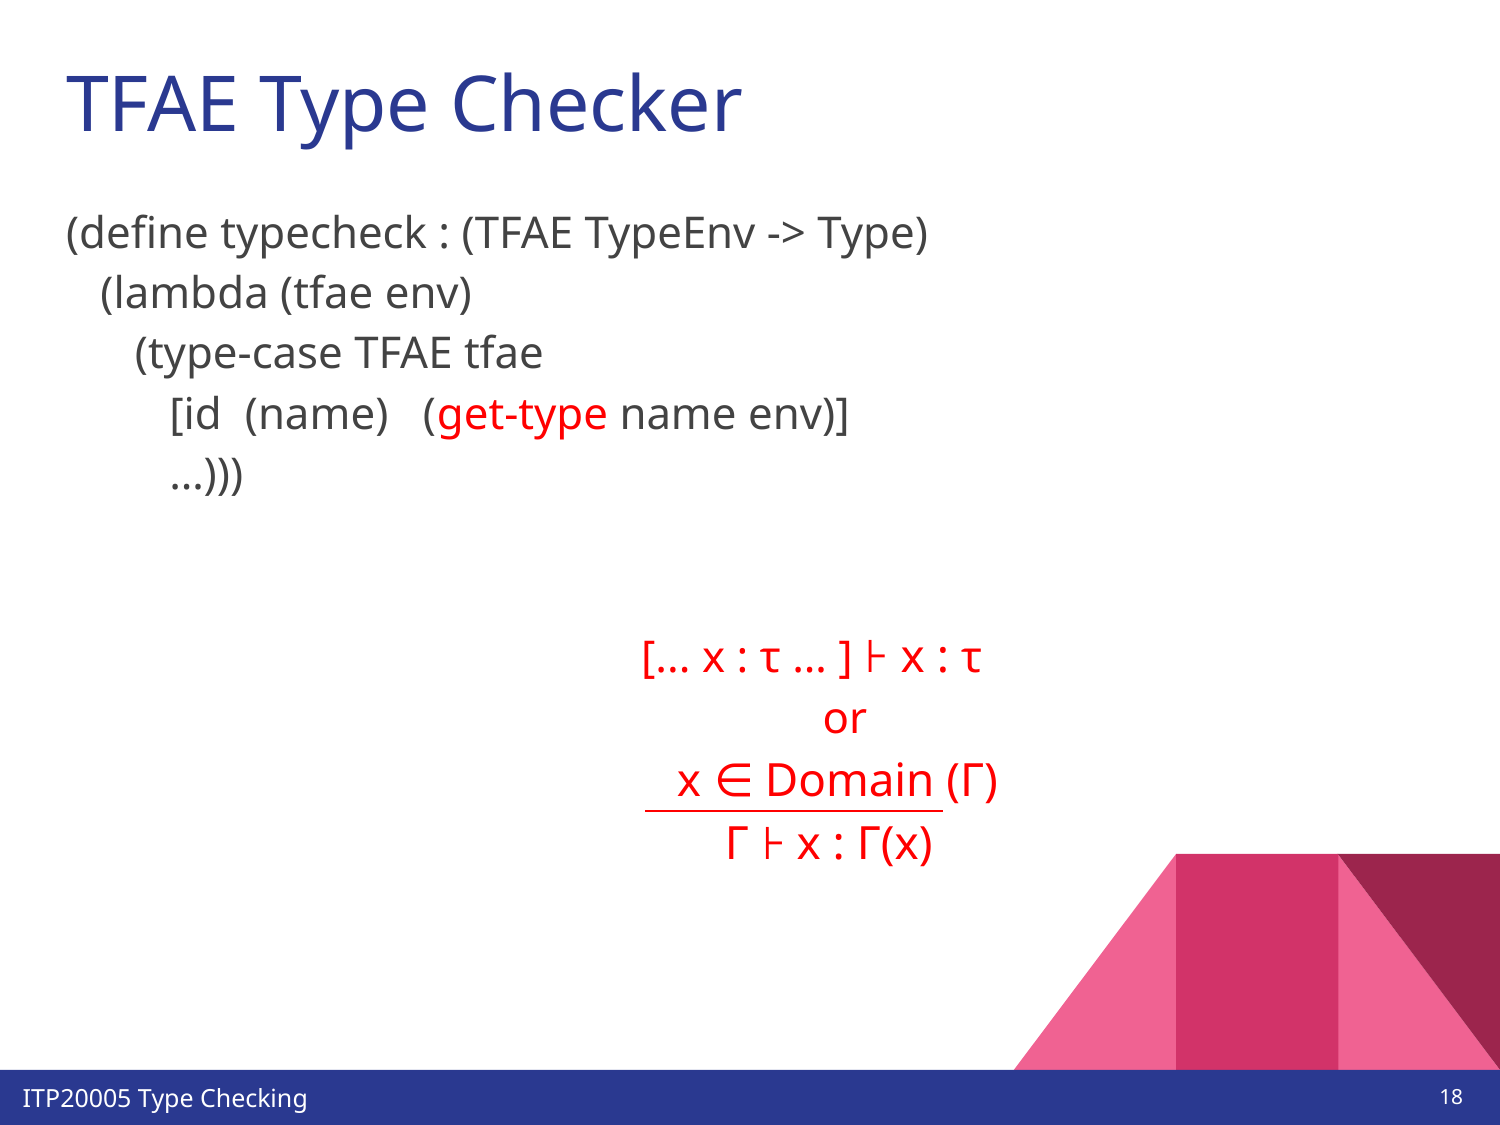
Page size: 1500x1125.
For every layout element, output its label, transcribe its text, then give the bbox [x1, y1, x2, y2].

title TFAE Type Checker [51, 39, 1449, 173]
slide_number ‹#› [1387, 1054, 1478, 1125]
list (define typecheck : (TFAE TypeEnv -> Type) (lambda (tfae env) (type-case TFAE tfae [id (name) (get-type name env)] …))) [... x : τ … ] ⊦ x : τ or x ∈ Domain (Γ) Γ ⊦ x : Γ(x) [51, 181, 1500, 912]
